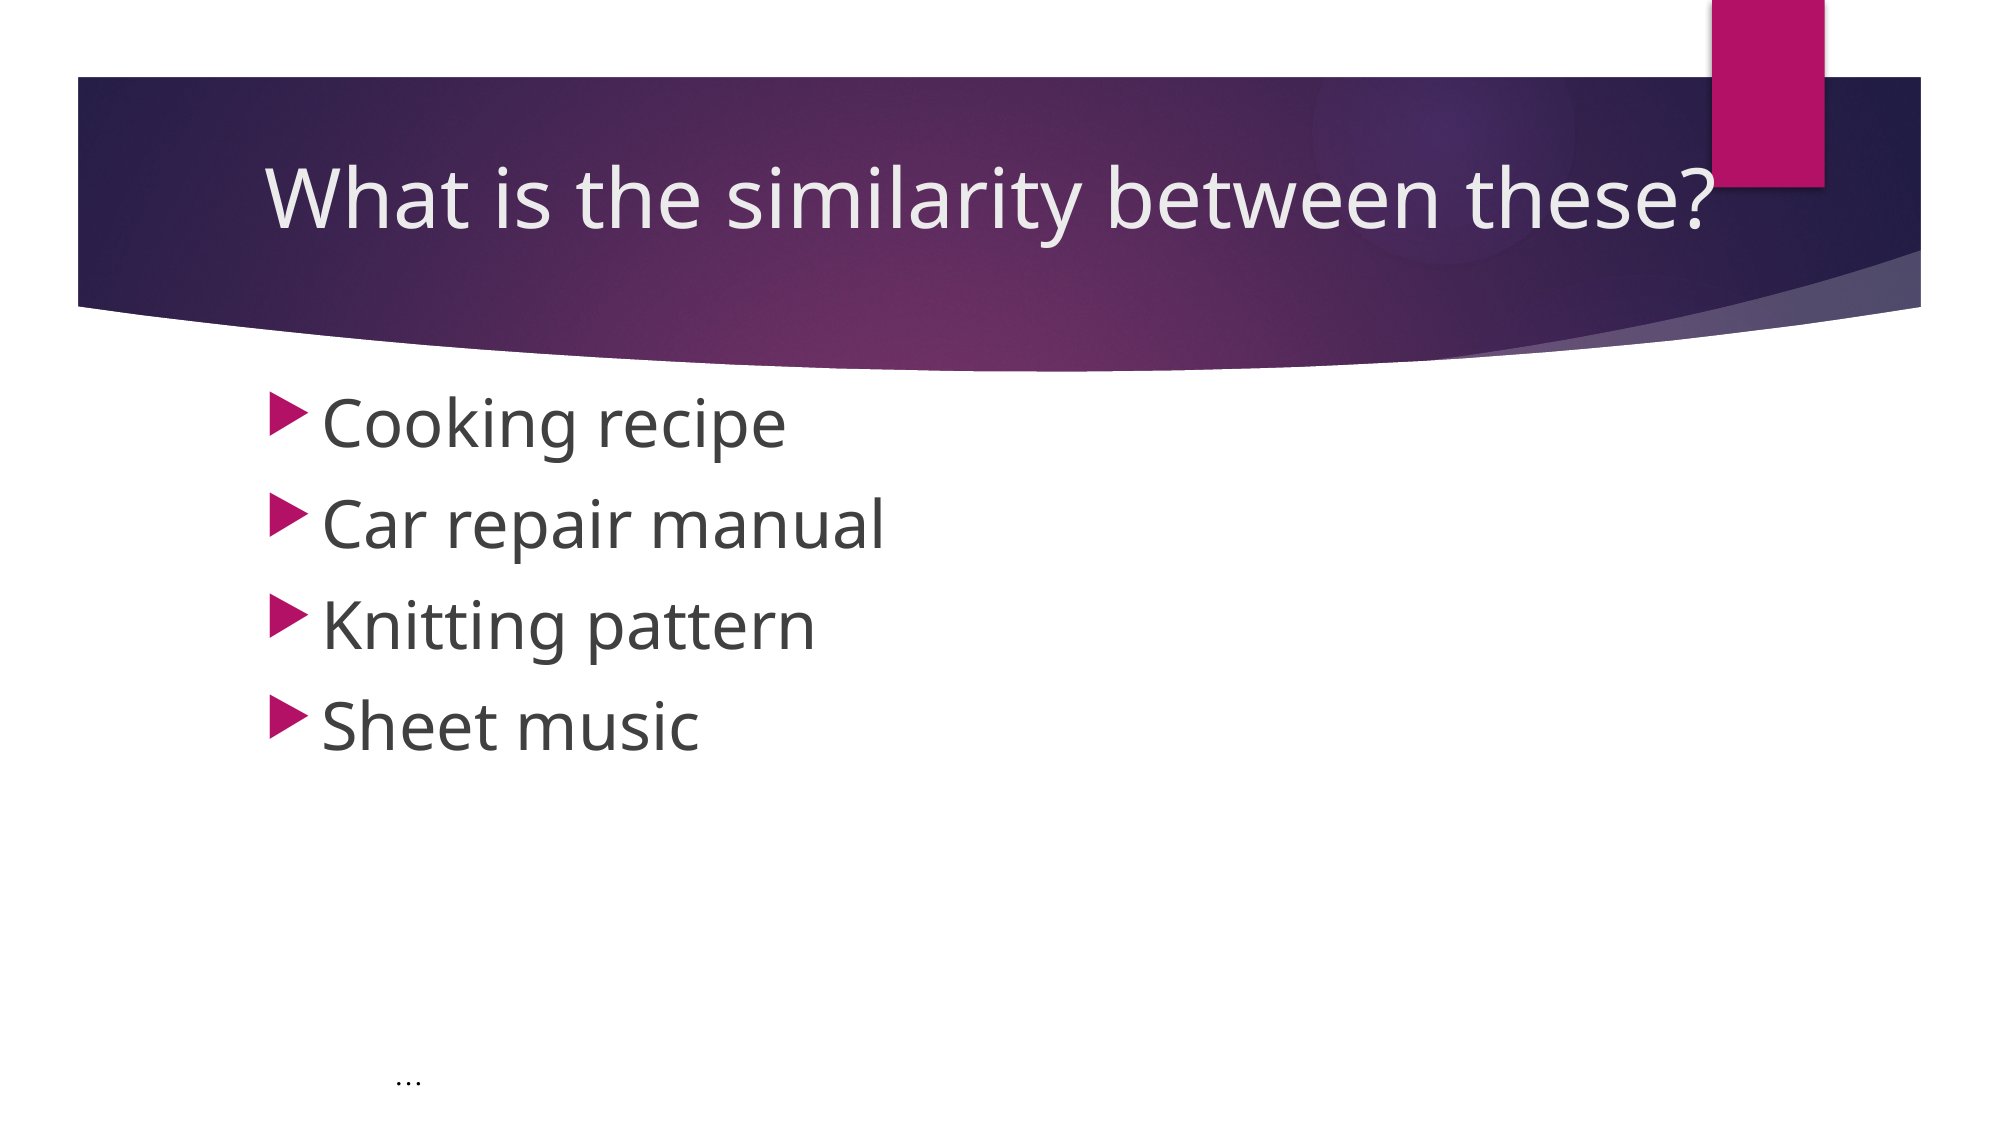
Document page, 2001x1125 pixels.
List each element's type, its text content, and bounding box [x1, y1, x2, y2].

list Cooking recipe Car repair manual Knitting pattern Sheet music [249, 373, 1525, 1049]
title What is the similarity between these? [249, 101, 1750, 289]
footer … [92, 1048, 726, 1099]
